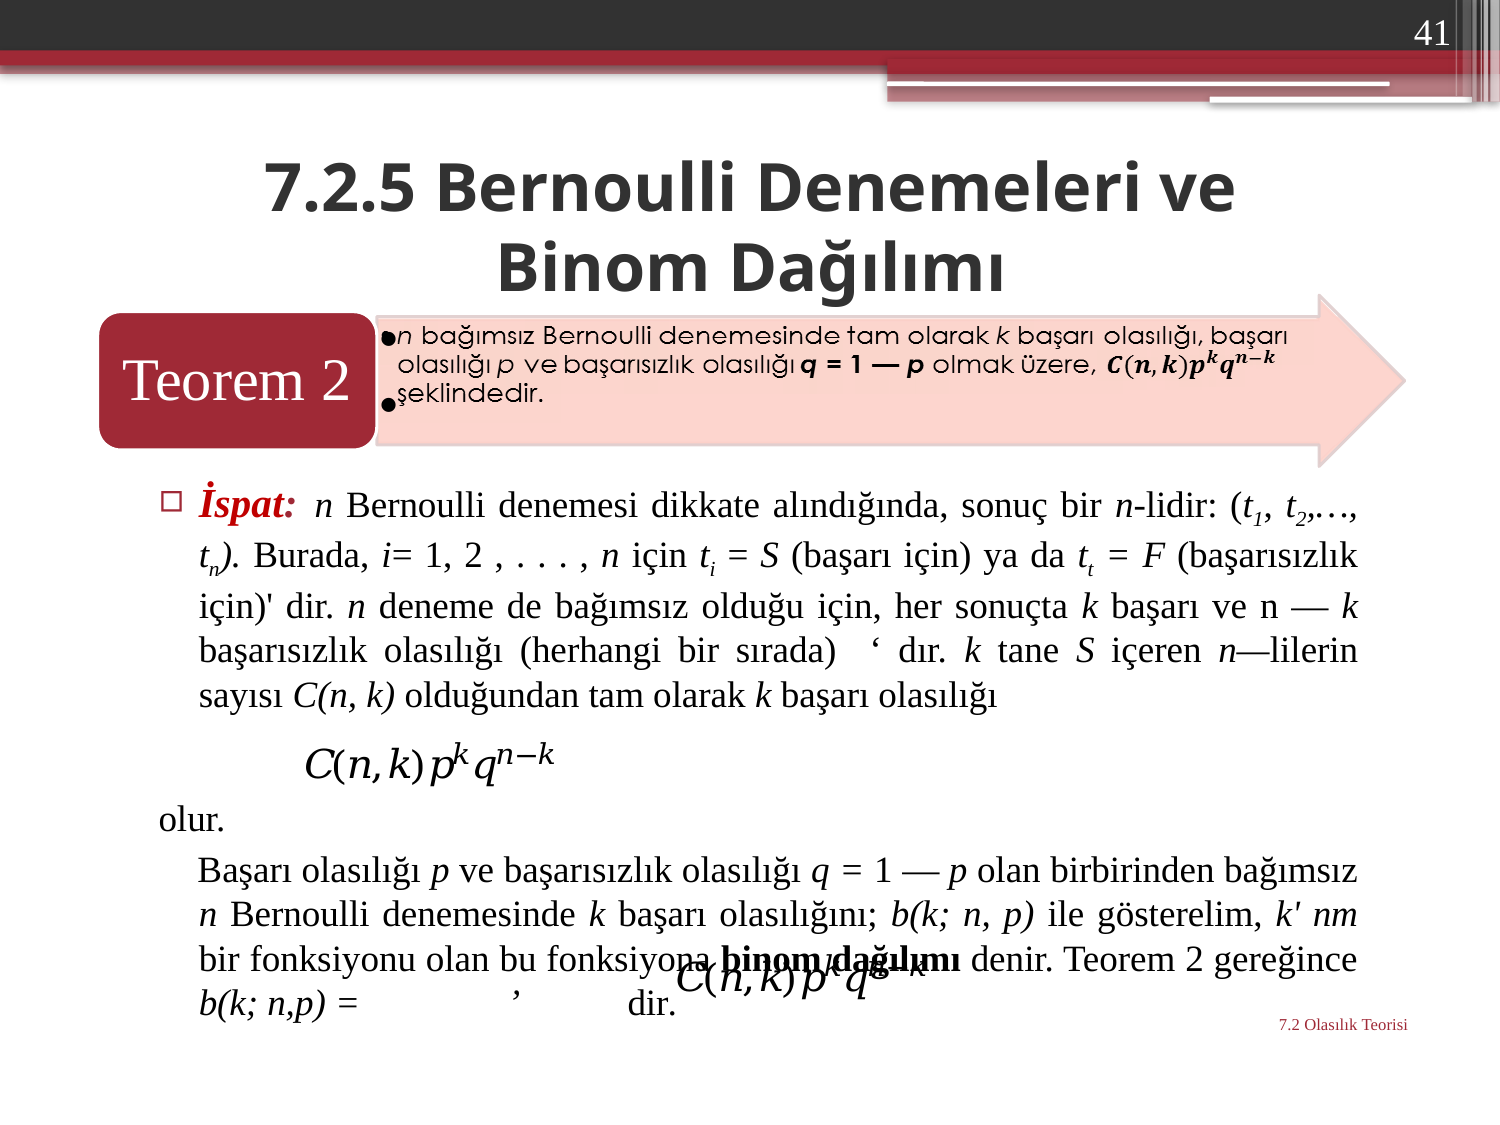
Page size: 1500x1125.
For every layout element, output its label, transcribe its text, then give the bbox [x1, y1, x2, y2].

list İspat: n Bernoulli denemesi dikkate alındığında, sonuç bir n-lidir: (t1, t2,…, tn). Burada, i= 1, 2 , . . . , n için ti = S (başarı için) ya da tt = F (başarısızlık için)' dir. n deneme de bağımsız olduğu için, her sonuçta k başarı ve n — k başarısızlık olasılığı (herhangi bir sırada) ‘ dır. k tane S içeren n—lilerin sayısı C(n, k) olduğundan tam olarak k başarı olasılığı olur. Başarı olasılığı p ve başarısızlık olasılığı q = 1 — p olan birbirinden bağımsız n Bernoulli denemesinde k başarı olasılığını; b(k; n, p) ile gösterelim, k' nm bir fonksiyonu olan bu fonksiyona binom dağılımı denir. Teorem 2 gereğince b(k; n,p) = ’ dir. [77, 456, 1373, 1032]
footer 7.2 Olasılık Teorisi [853, 1010, 1428, 1067]
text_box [97, 294, 1406, 467]
title 7.2.5 Bernoulli Denemeleri ve Binom Dağılımı [175, 131, 1328, 292]
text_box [585, 951, 1500, 1001]
slide_number 41 [1341, 1, 1466, 61]
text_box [214, 738, 1150, 788]
